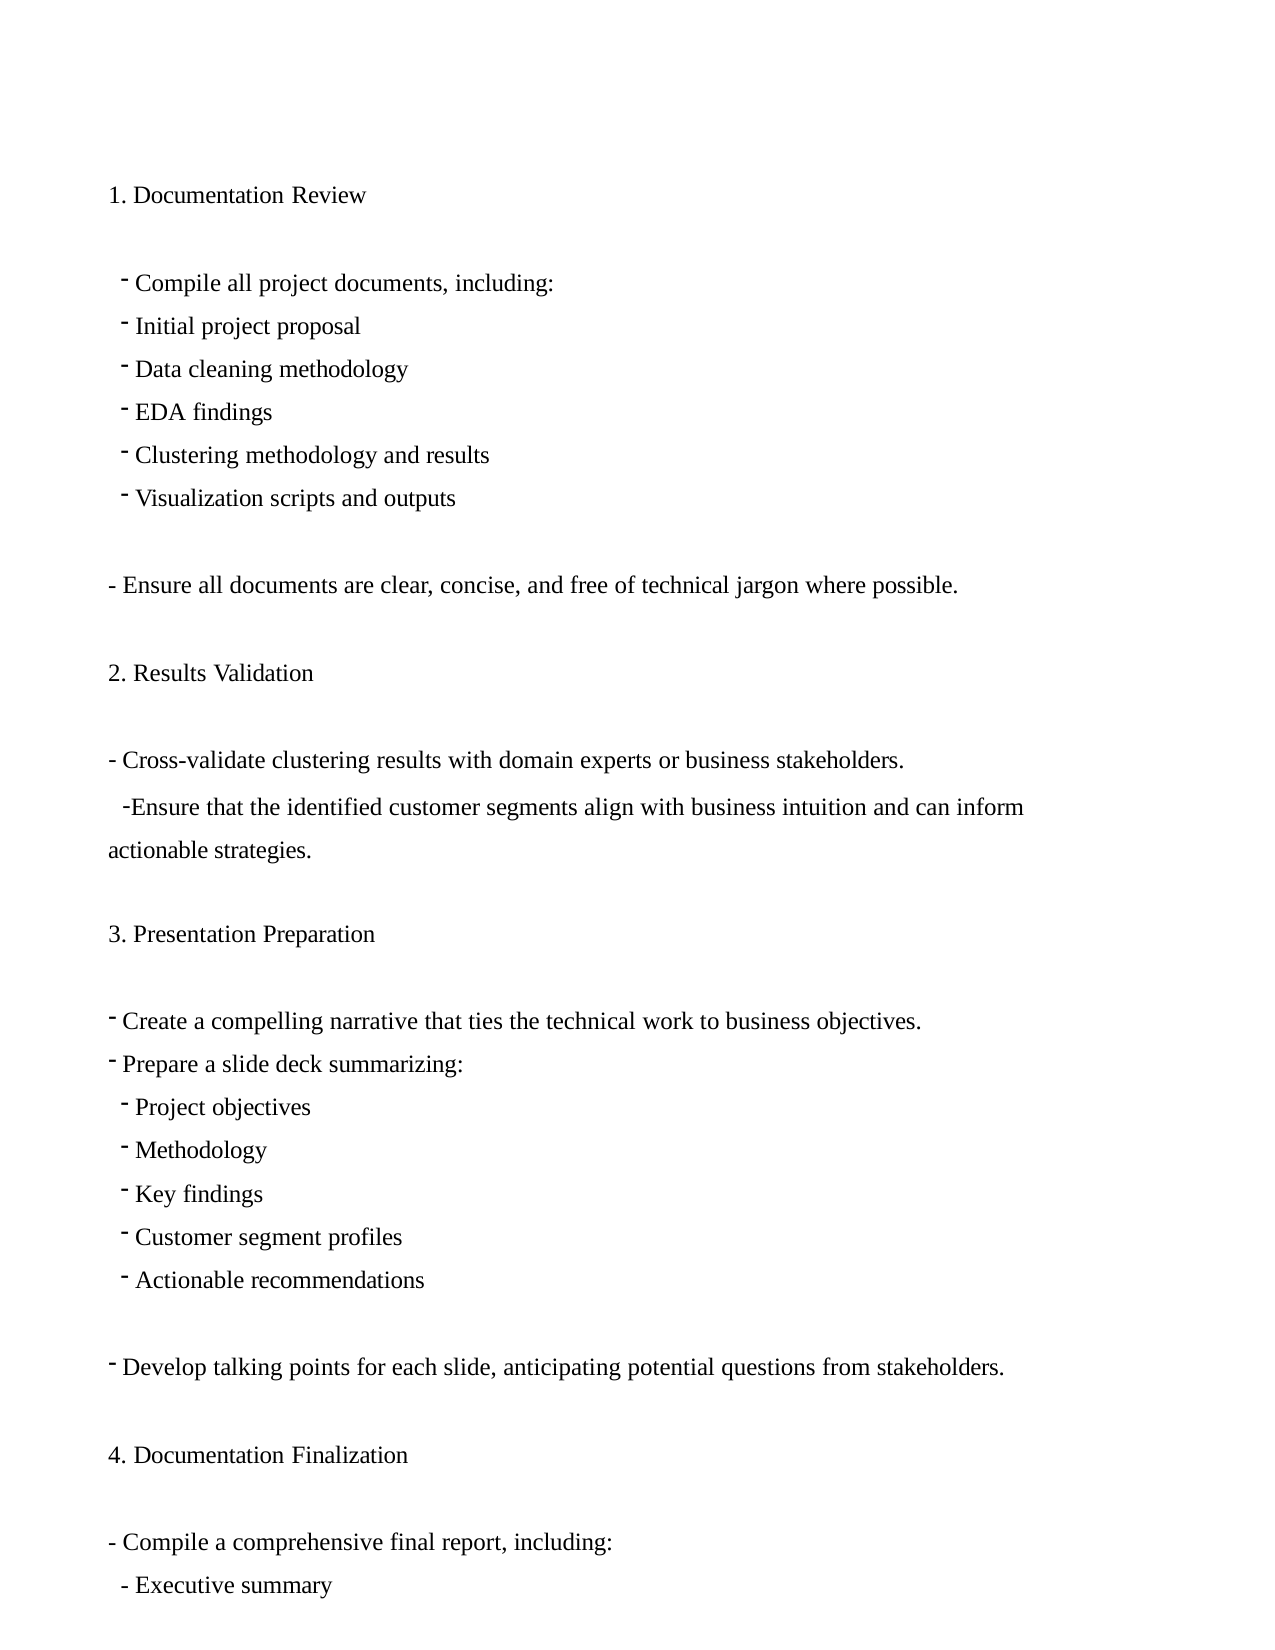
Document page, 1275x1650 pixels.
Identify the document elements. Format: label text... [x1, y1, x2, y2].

text_box Documentation Review Compile all project documents, including: Initial project proposal Data cleaning methodology EDA findings Clustering methodology and results Visualization scripts and outputs - Ensure all documents are clear, concise, and free of technical jargon where possible. 2. Results Validation Cross-validate clustering results with domain experts or business stakeholders. Ensure that the identified customer segments align with business intuition and can inform actionable strategies. Presentation Preparation Create a compelling narrative that ties the technical work to business objectives. Prepare a slide deck summarizing: Project objectives Methodology Key findings Customer segment profiles Actionable recommendations Develop talking points for each slide, anticipating potential questions from stakeholders. 4. Documentation Finalization - Compile a comprehensive final report, including: - Executive summary [106, 176, 1130, 1599]
